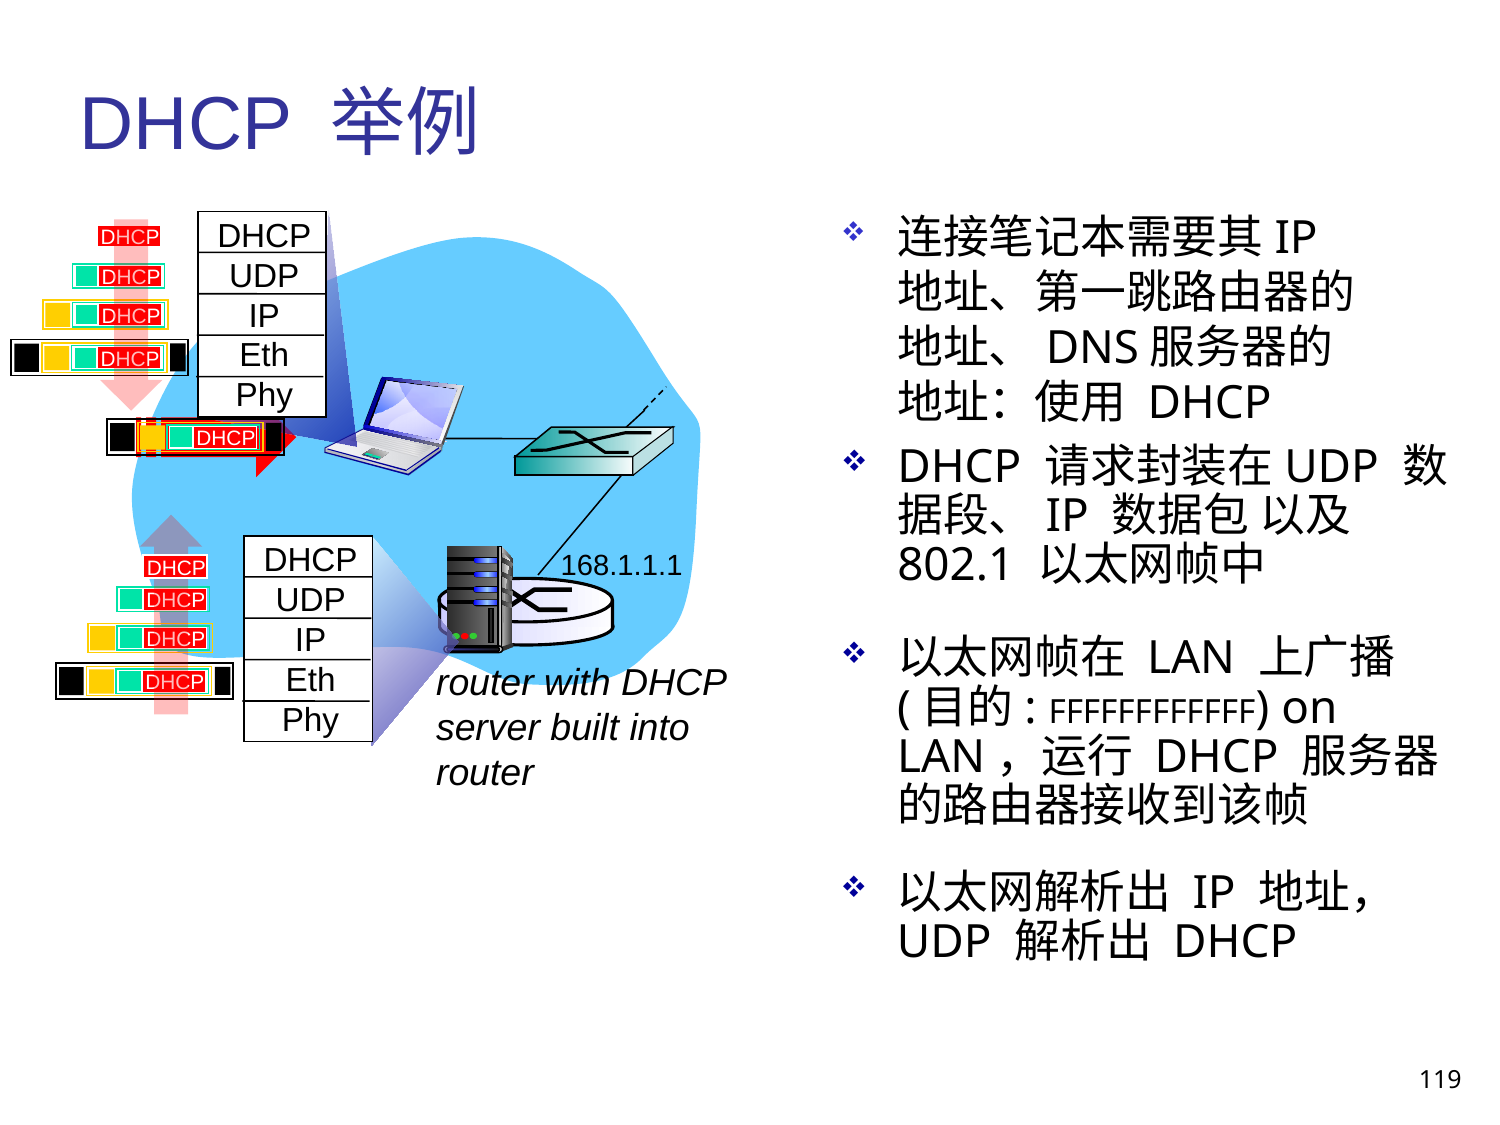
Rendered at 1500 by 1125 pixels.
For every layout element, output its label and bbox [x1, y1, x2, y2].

text_box [826, 435, 1465, 613]
slide_number [1365, 1060, 1477, 1106]
title [64, 35, 1447, 173]
text_box [825, 861, 1450, 991]
text_box [10, 206, 752, 801]
text_box [826, 626, 1470, 855]
list [826, 200, 1388, 408]
